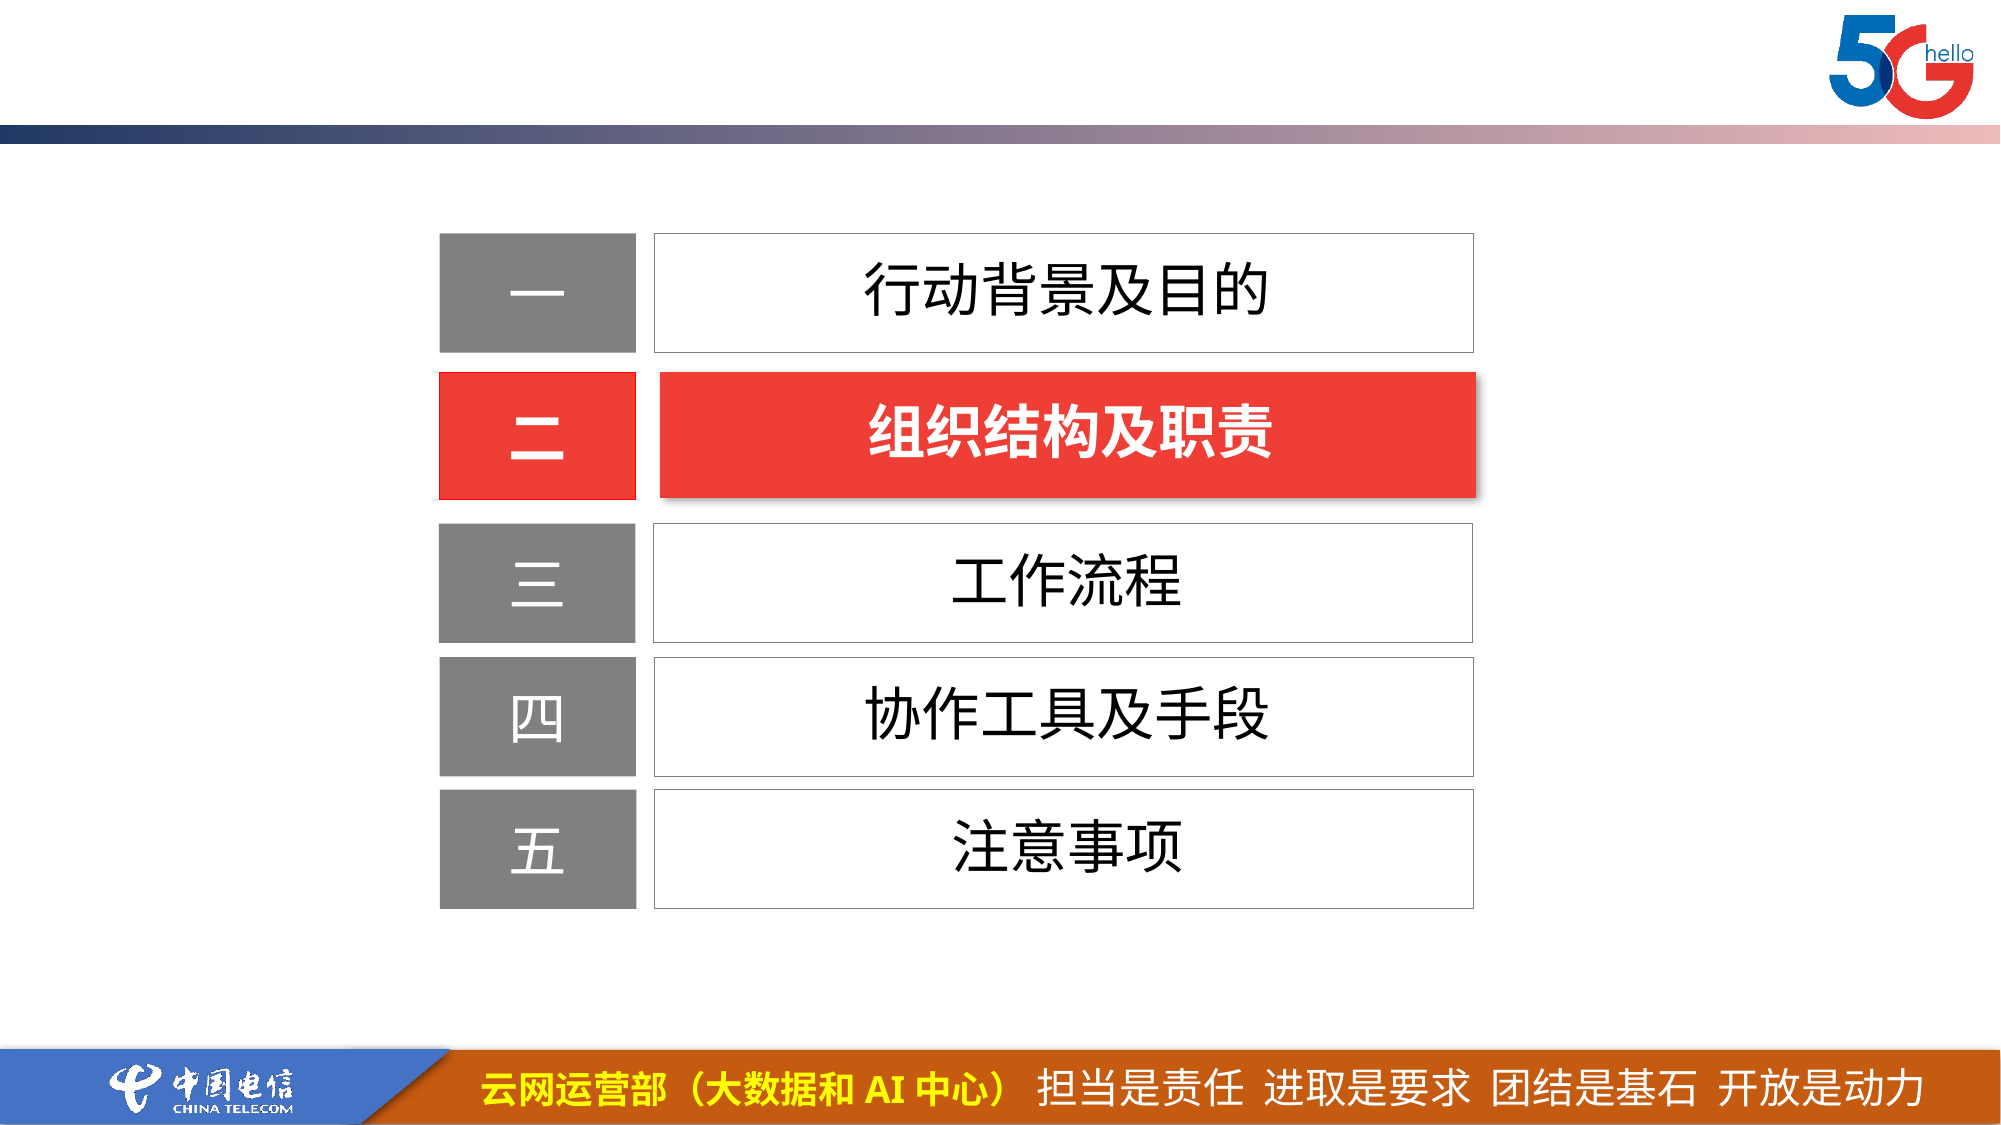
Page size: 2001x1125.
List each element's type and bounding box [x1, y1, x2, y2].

text_box [439, 657, 1474, 777]
text_box [439, 372, 1475, 500]
text_box [438, 523, 1473, 643]
text_box [439, 789, 1474, 909]
picture [1755, 0, 2001, 152]
text_box [439, 233, 1474, 353]
